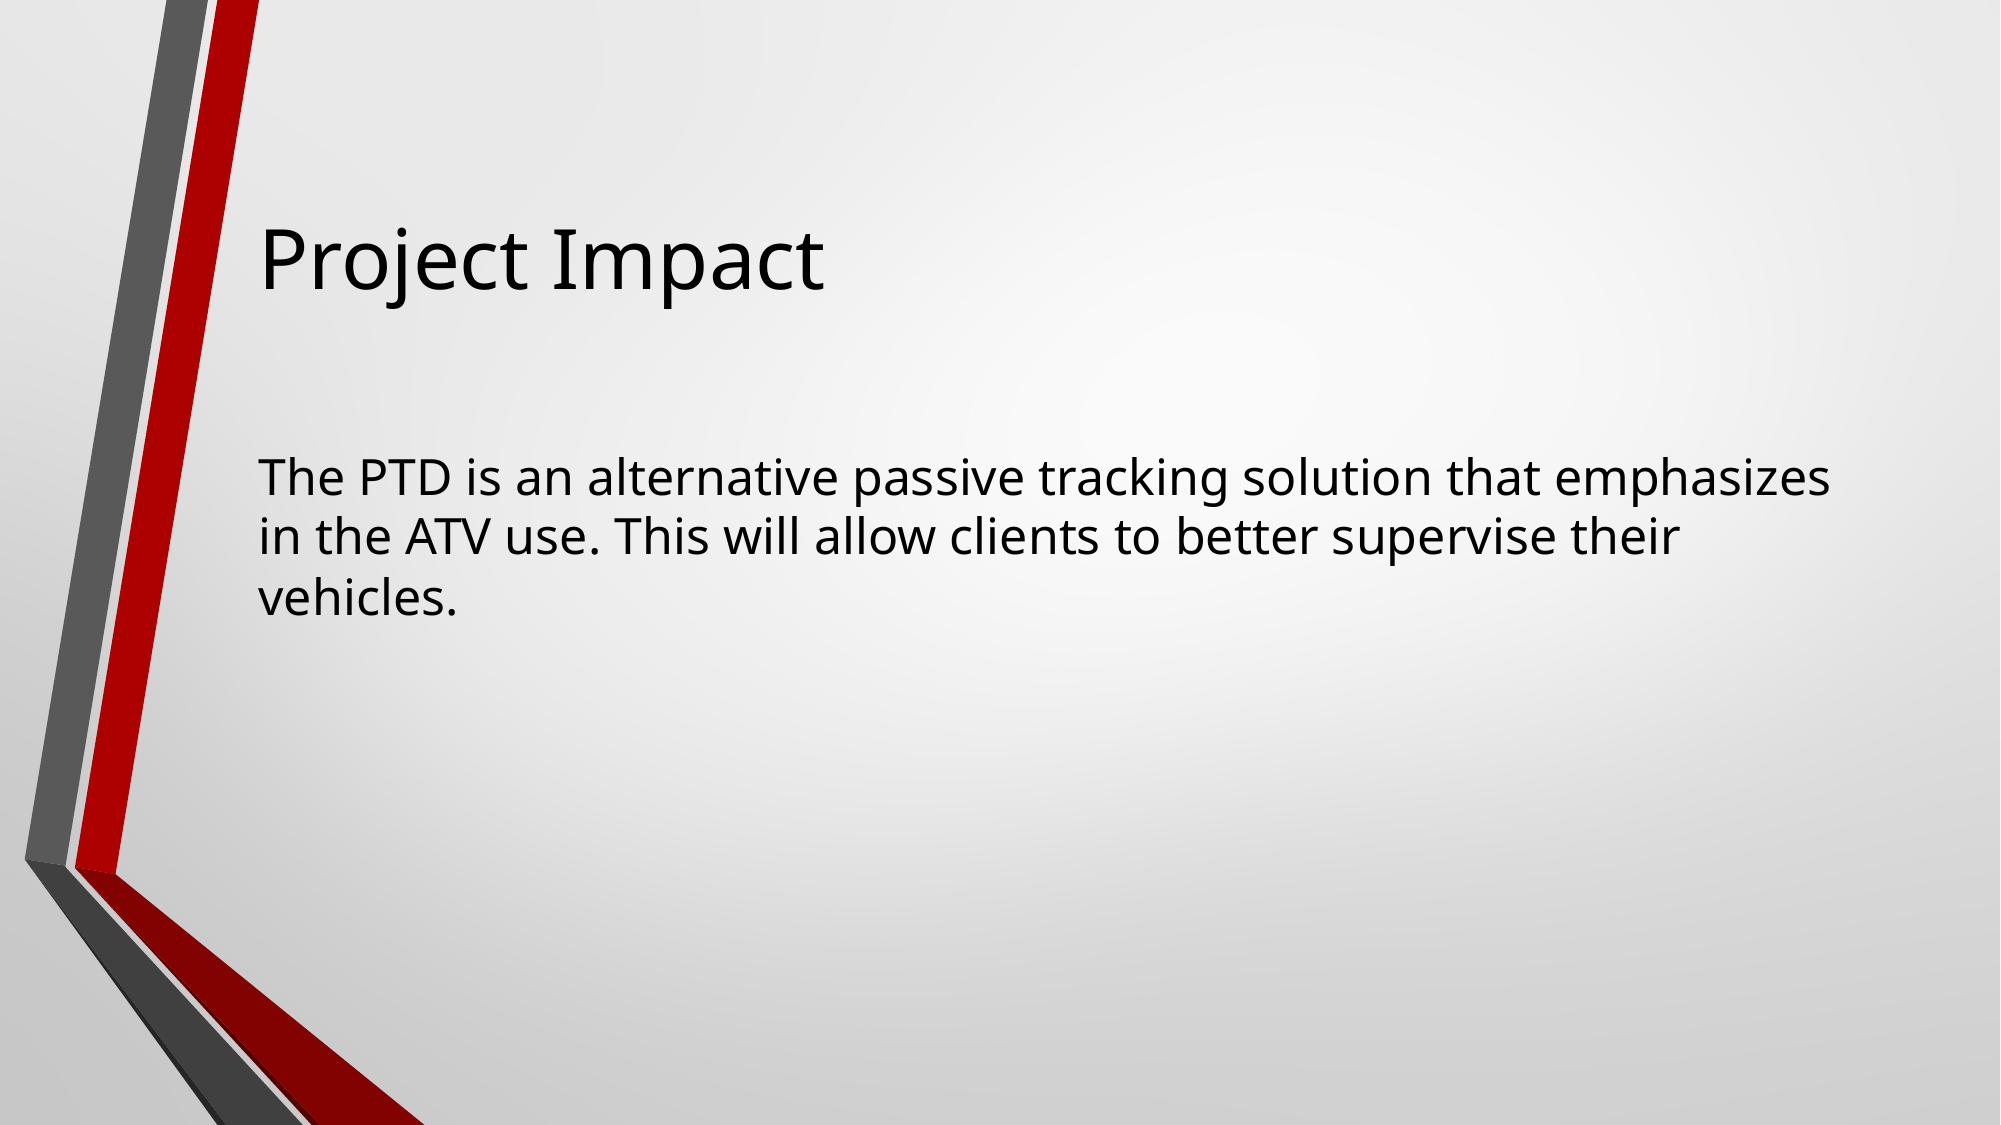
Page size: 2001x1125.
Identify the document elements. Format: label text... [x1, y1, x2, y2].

title Project Impact [243, 112, 1887, 400]
list The PTD is an alternative passive tracking solution that emphasizes in the ATV use. This will allow clients to better supervise their vehicles. [243, 437, 1887, 950]
